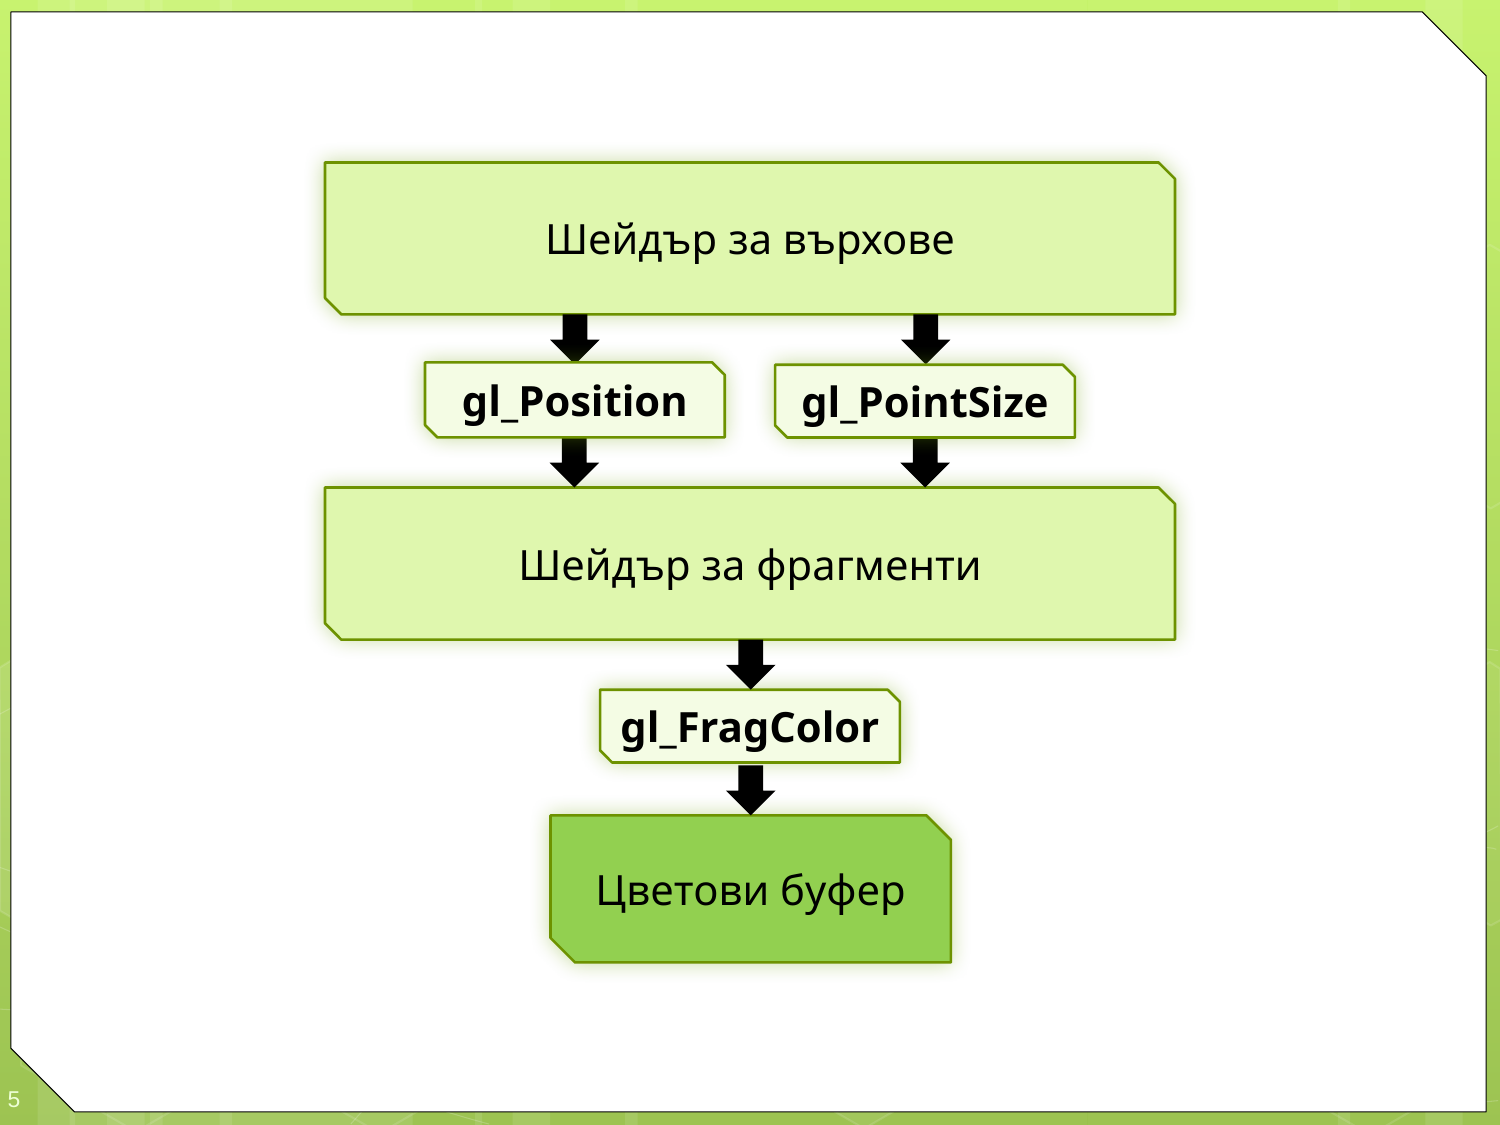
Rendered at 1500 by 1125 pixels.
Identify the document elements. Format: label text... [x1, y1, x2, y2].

text_box [899, 313, 952, 354]
text_box gl_FragColor [598, 688, 902, 764]
text_box gl_PointSize [773, 363, 1077, 439]
text_box [548, 313, 601, 352]
text_box Шейдър за фрагменти [323, 486, 1177, 641]
text_box Шейдър за върхове [323, 161, 1177, 316]
text_box [548, 448, 601, 489]
text_box [724, 638, 777, 691]
text_box gl_Position [423, 361, 727, 439]
text_box [724, 764, 777, 817]
text_box [899, 447, 952, 489]
text_box Цветови буфер [549, 814, 953, 964]
